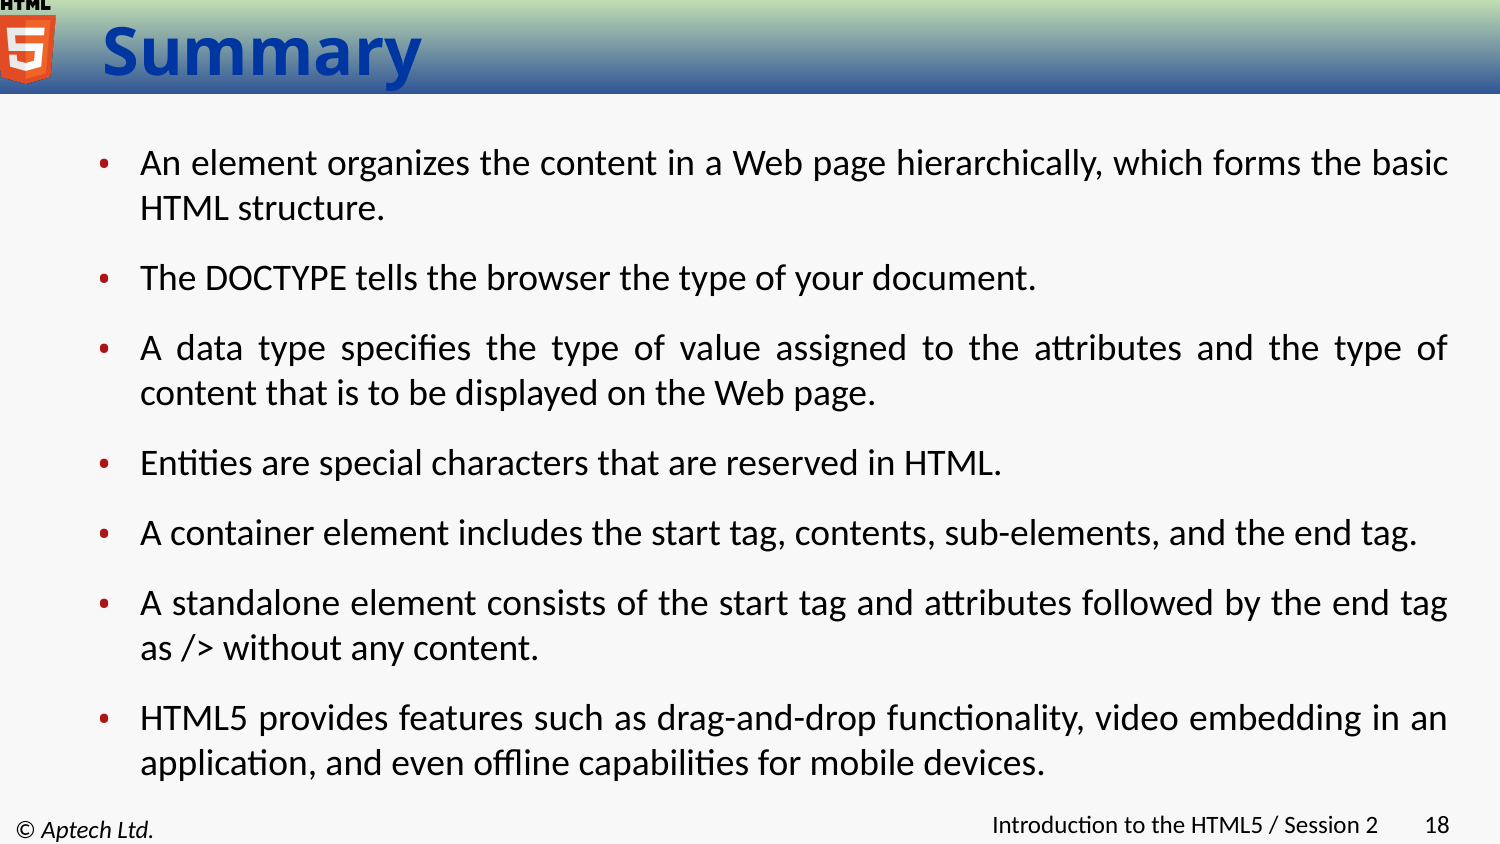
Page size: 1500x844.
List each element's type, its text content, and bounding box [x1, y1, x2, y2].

text_box An element organizes the content in a Web page hierarchically, which forms the basic HTML structure. The DOCTYPE tells the browser the type of your document. A data type specifies the type of value assigned to the attributes and the type of content that is to be displayed on the Web page. Entities are special characters that are reserved in HTML. A container element includes the start tag, contents, sub-elements, and the end tag. A standalone element consists of the start tag and attributes followed by the end tag as /> without any content. HTML5 provides features such as drag-and-drop functionality, video embedding in an application, and even offline capabilities for mobile devices. [49, 130, 1465, 748]
slide_number ‹#› [1400, 813, 1465, 835]
footer Introduction to the HTML5 / Session 2 [412, 813, 1400, 835]
picture [0, 0, 68, 84]
title Summary [87, 18, 1338, 79]
